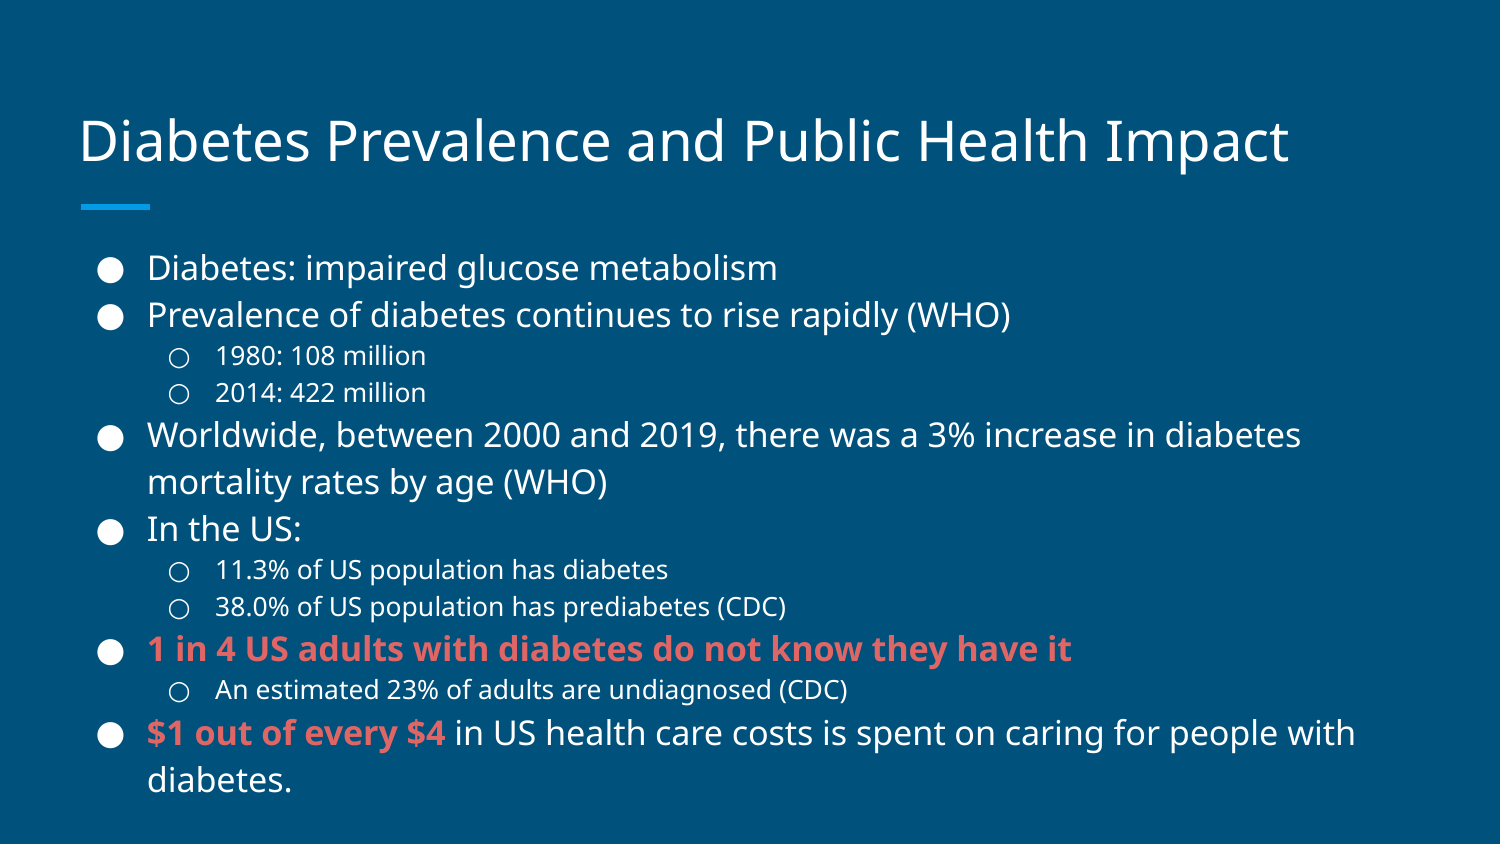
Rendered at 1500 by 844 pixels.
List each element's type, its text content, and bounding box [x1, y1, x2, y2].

list Diabetes: impaired glucose metabolism Prevalence of diabetes continues to rise rapidly (WHO) 1980: 108 million 2014: 422 million Worldwide, between 2000 and 2019, there was a 3% increase in diabetes mortality rates by age (WHO) In the US: 11.3% of US population has diabetes 38.0% of US population has prediabetes (CDC) 1 in 4 US adults with diabetes do not know they have it An estimated 23% of adults are undiagnosed (CDC) $1 out of every $4 in US health care costs is spent on caring for people with diabetes. [63, 225, 1437, 816]
title Diabetes Prevalence and Public Health Impact [63, 75, 1437, 188]
